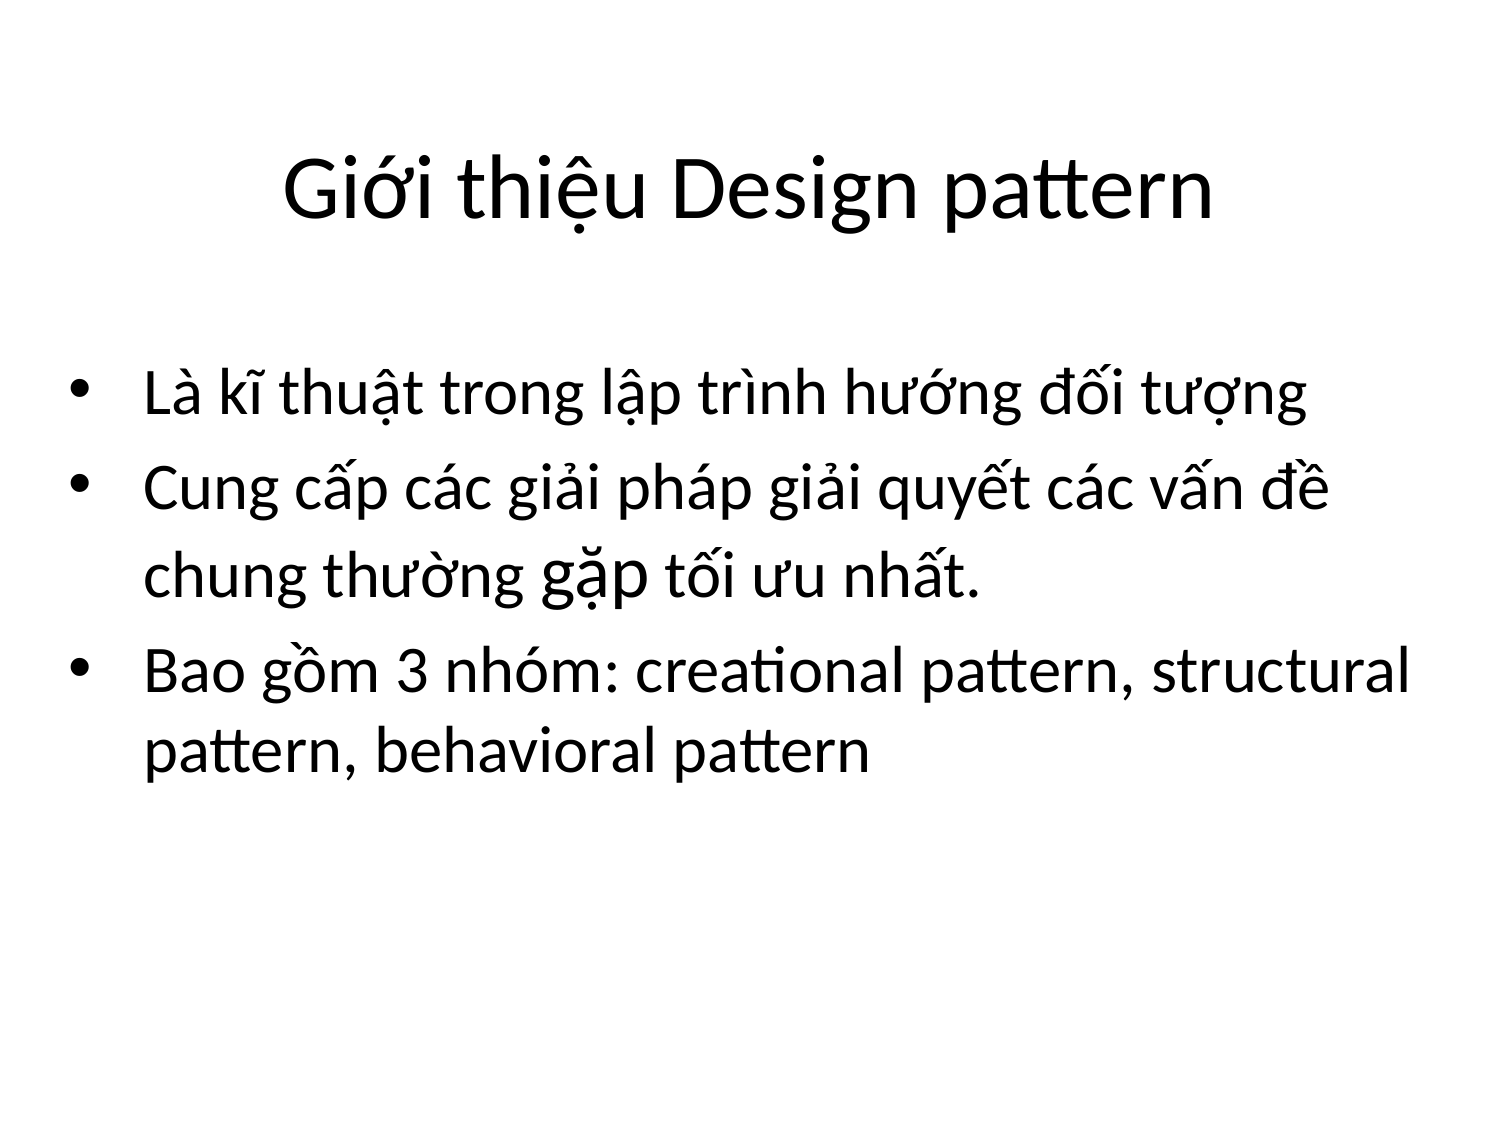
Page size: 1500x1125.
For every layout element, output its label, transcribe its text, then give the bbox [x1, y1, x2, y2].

subtitle Là kĩ thuật trong lập trình hướng đối tượng Cung cấp các giải pháp giải quyết các vấn đề chung thường gặp tối ưu nhất. Bao gồm 3 nhóm: creational pattern, structural pattern, behavioral pattern [53, 340, 1463, 1090]
title Giới thiệu Design pattern [112, 94, 1388, 269]
